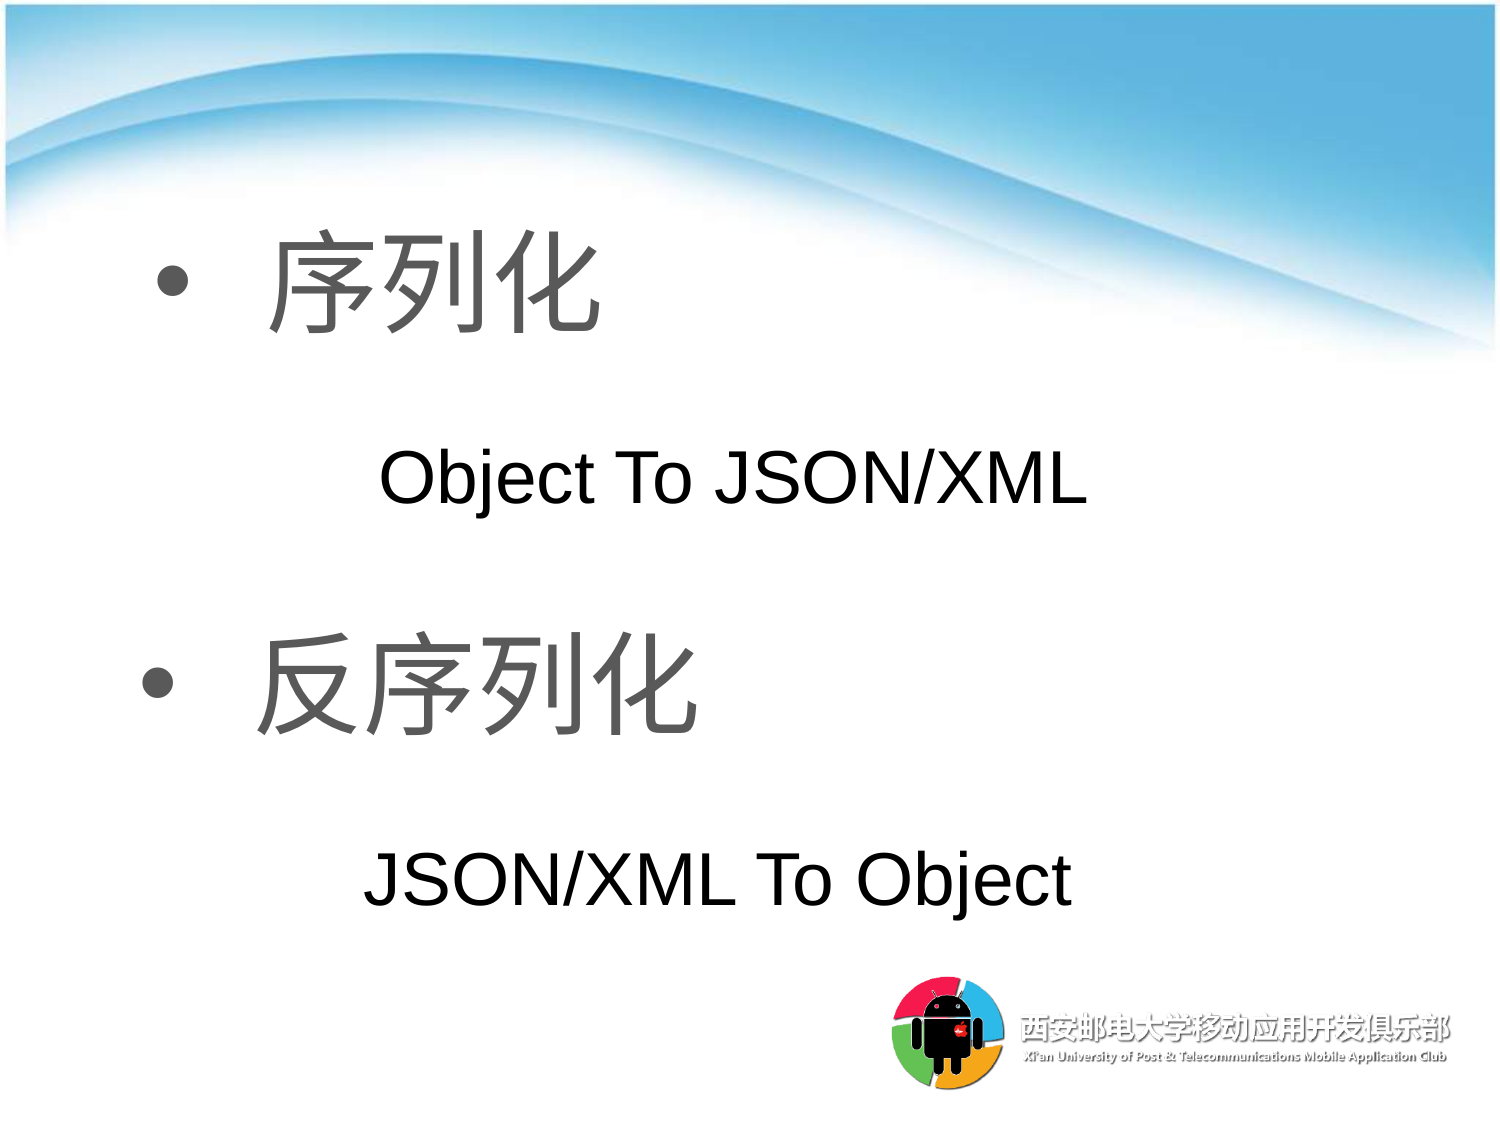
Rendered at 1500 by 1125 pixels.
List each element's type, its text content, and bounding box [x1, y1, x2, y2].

text_box 反序列化 [123, 574, 1158, 763]
title 序列化 [138, 172, 1173, 361]
text_box JSON/XML To Object [349, 822, 1088, 928]
text_box Object To JSON/XML [363, 420, 1105, 526]
picture [0, 0, 1500, 1125]
